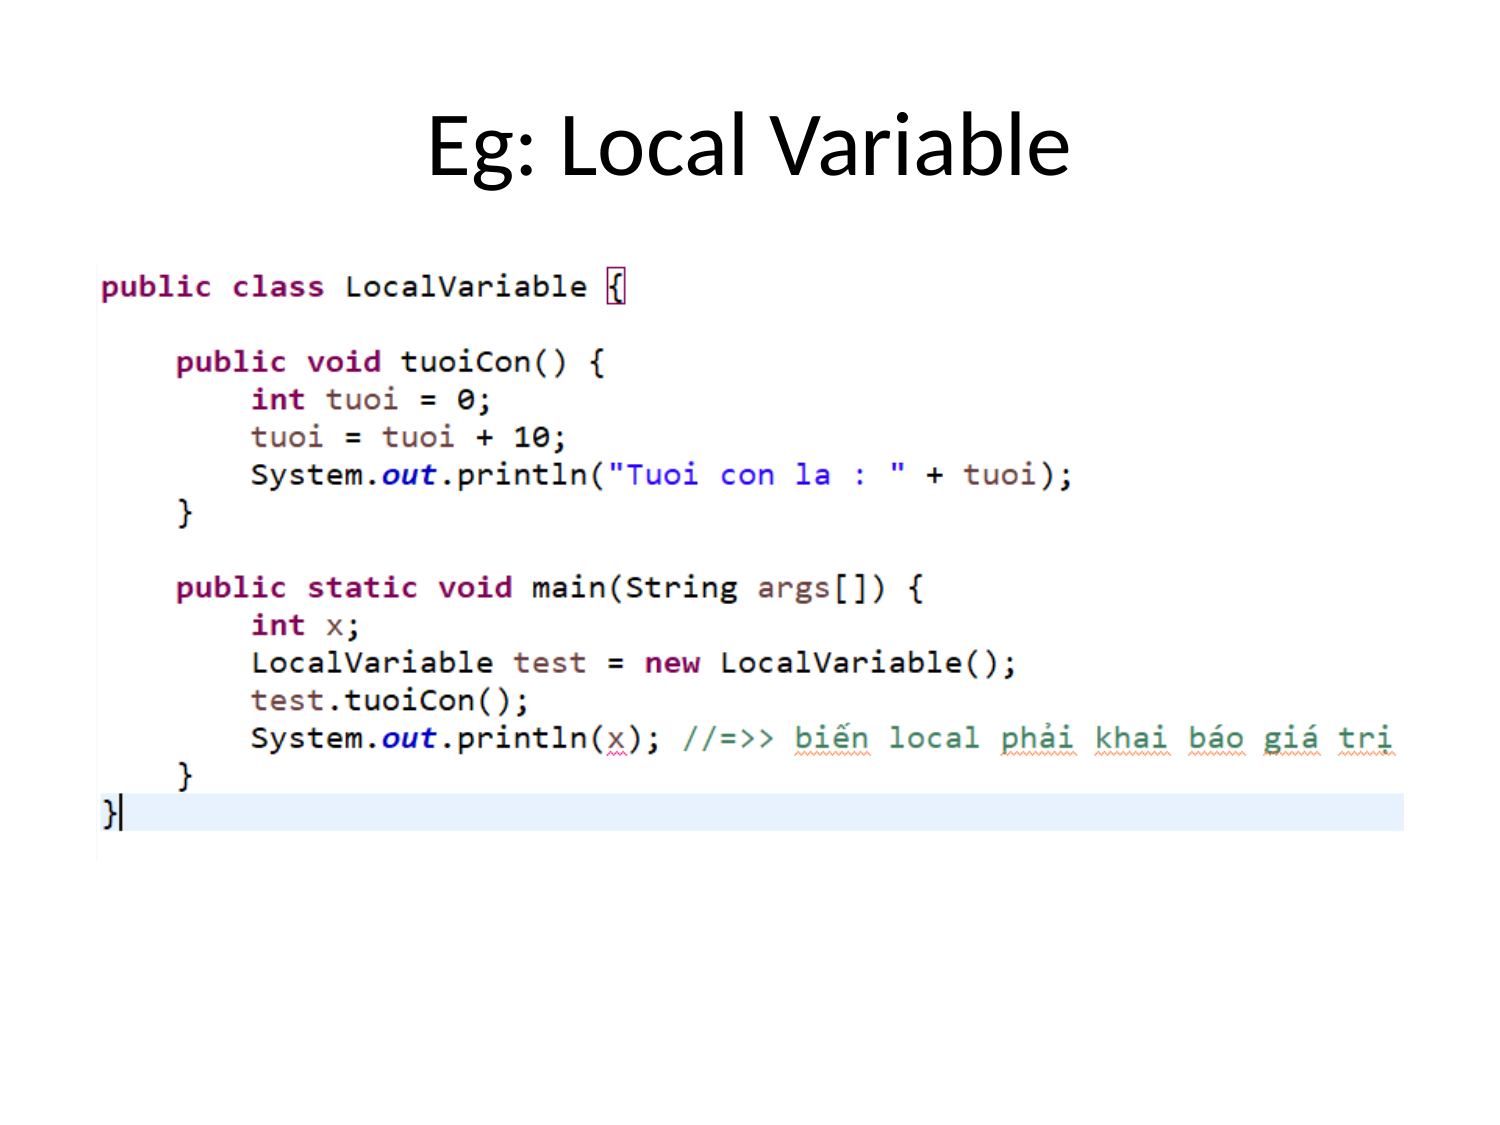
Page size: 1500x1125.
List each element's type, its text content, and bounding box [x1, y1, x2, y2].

picture [95, 264, 1405, 861]
title Eg: Local Variable [75, 45, 1425, 233]
